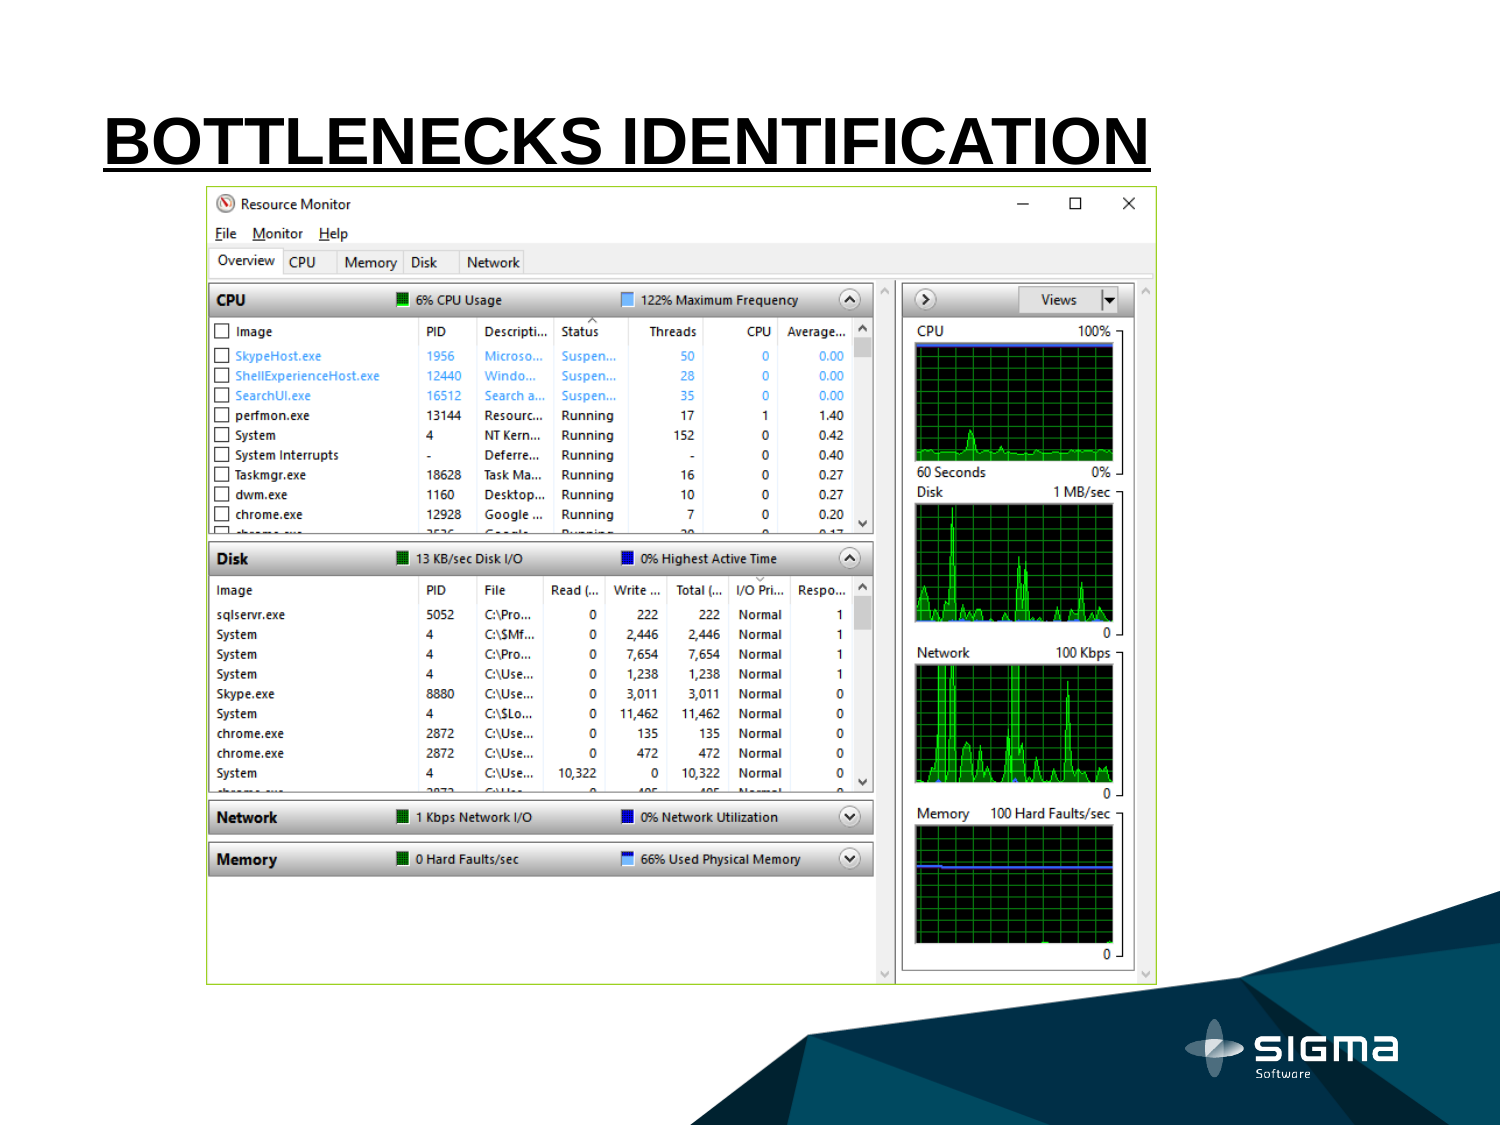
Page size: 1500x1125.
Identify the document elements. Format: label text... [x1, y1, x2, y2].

picture [206, 185, 1496, 1125]
picture [1186, 1020, 1243, 1077]
picture [1255, 1037, 1281, 1061]
picture [1373, 1037, 1397, 1061]
title BOTTLENECKS IDENTIFICATION [103, 82, 1400, 171]
picture [1250, 988, 1445, 1125]
